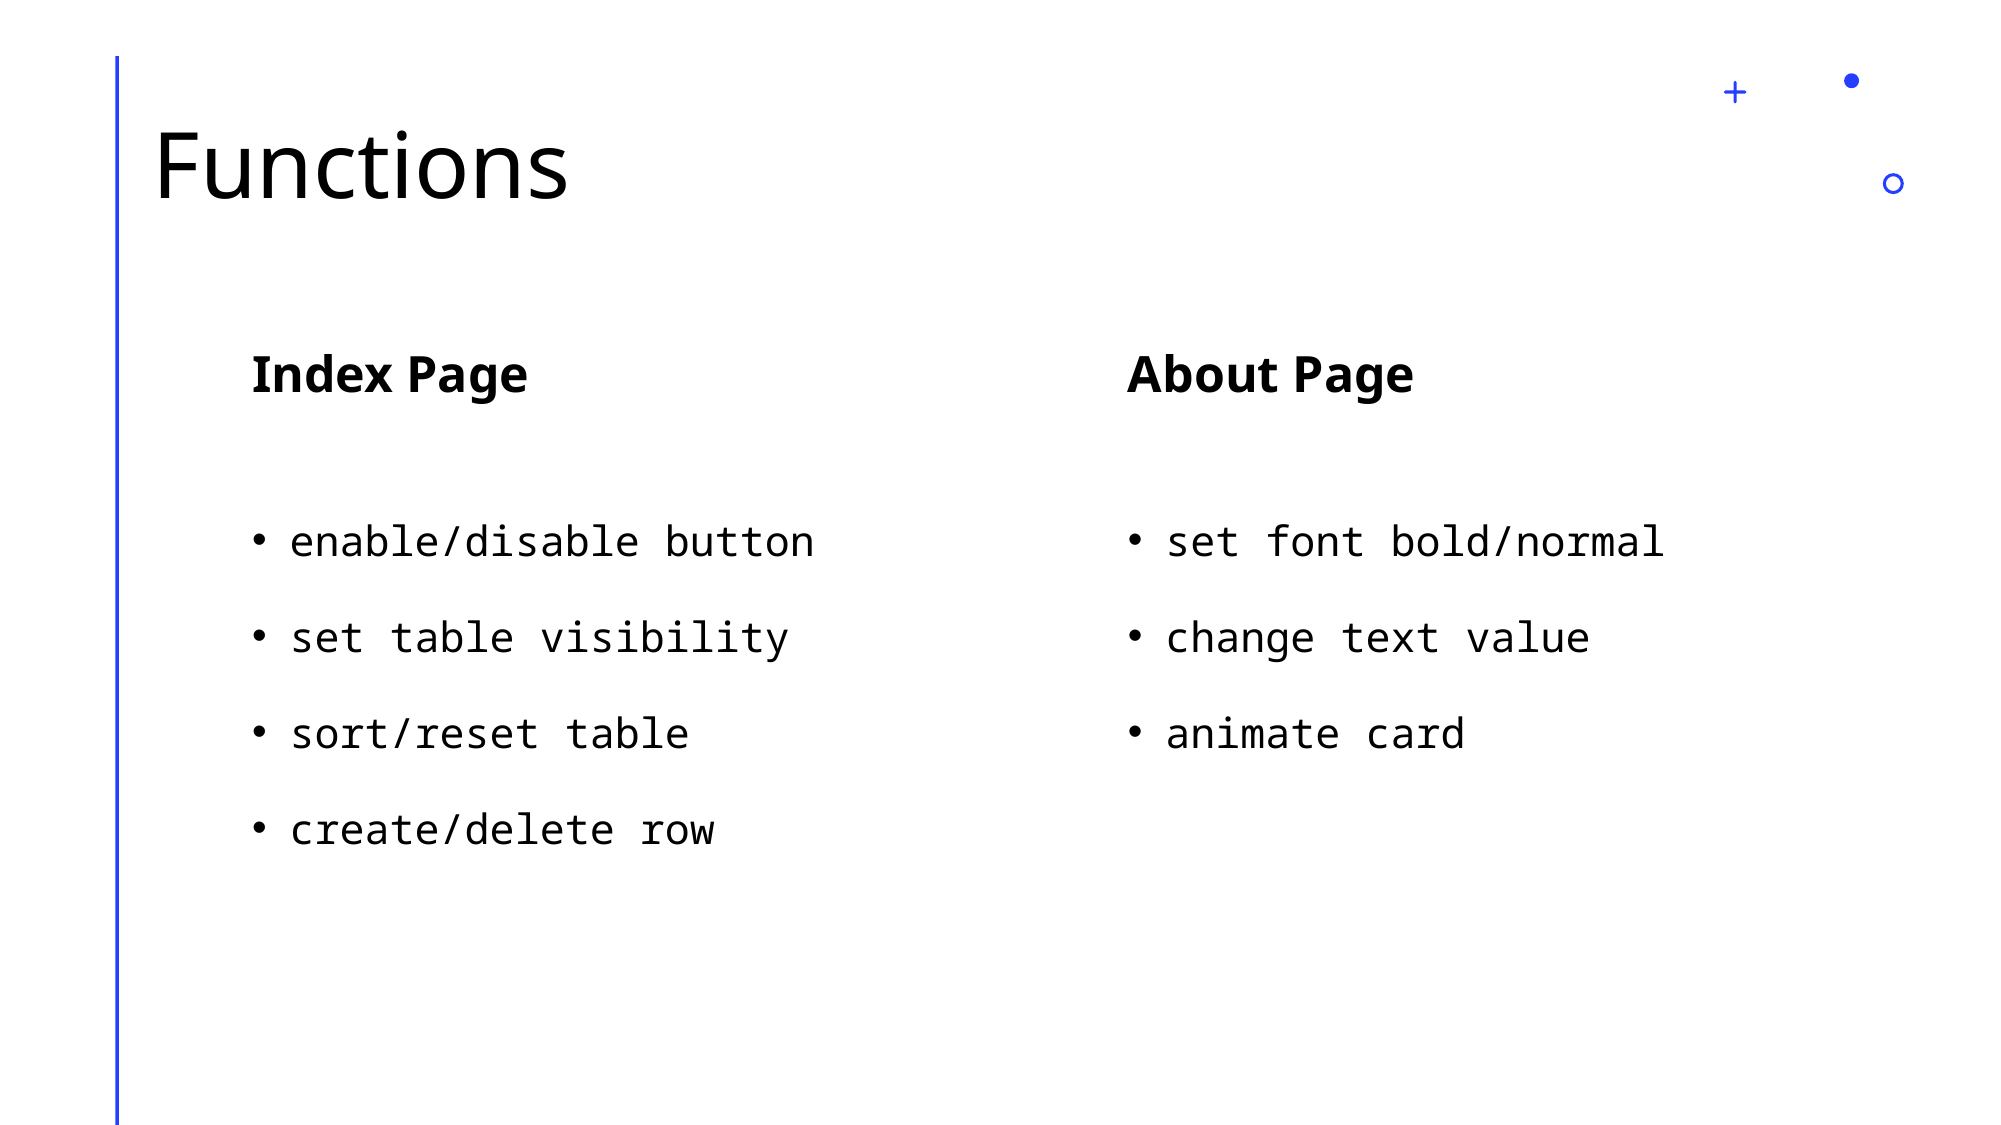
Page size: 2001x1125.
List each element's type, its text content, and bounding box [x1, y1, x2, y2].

list Index Page [236, 275, 984, 410]
title Functions [137, 59, 1863, 278]
list enable/disable button set table visibility sort/reset table create/delete row [236, 410, 984, 1016]
list set font bold/normal change text value animate card [1113, 410, 1860, 1016]
list About Page [1113, 275, 1860, 410]
